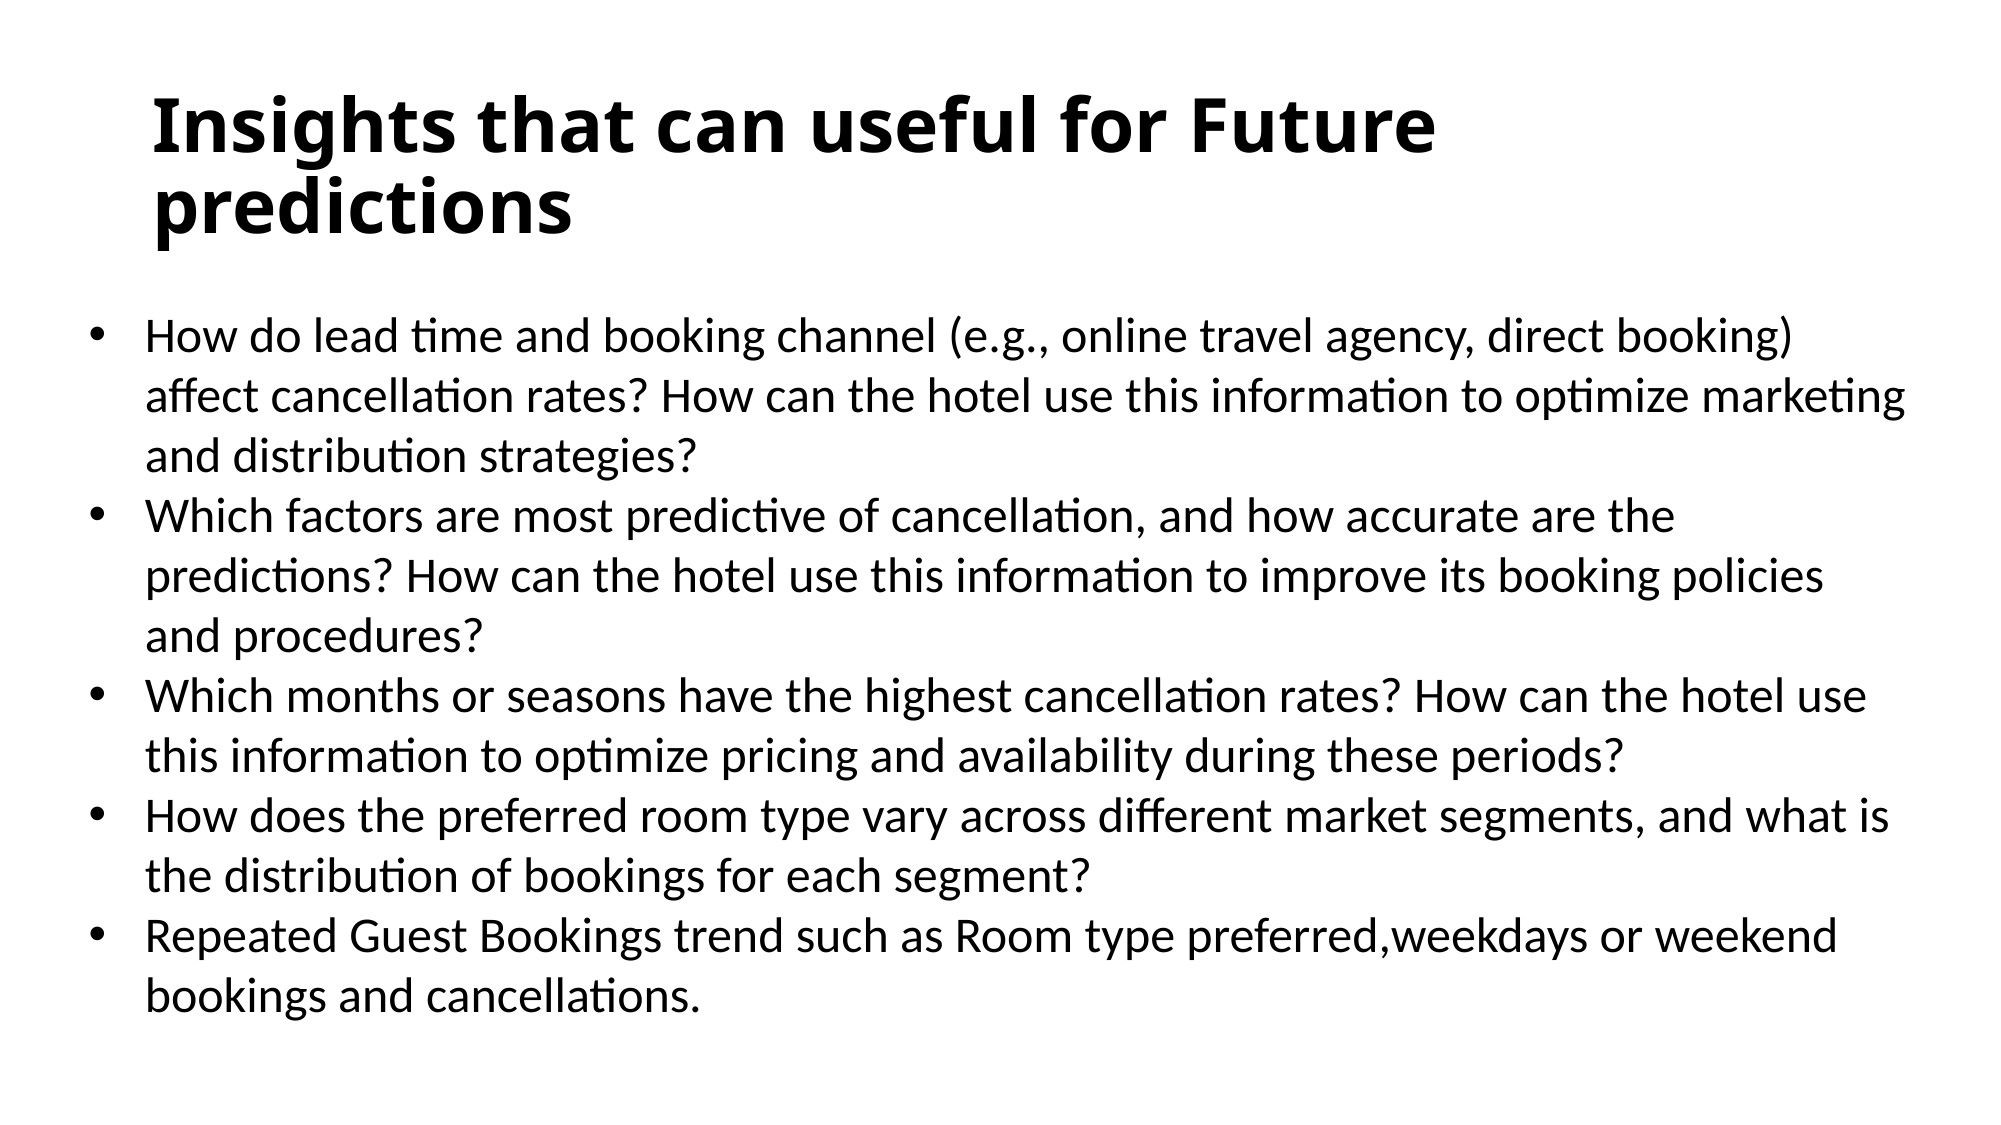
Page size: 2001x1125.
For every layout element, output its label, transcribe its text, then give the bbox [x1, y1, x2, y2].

title Insights that can useful for Future predictions [137, 59, 1863, 278]
text_box How do lead time and booking channel (e.g., online travel agency, direct booking) affect cancellation rates? How can the hotel use this information to optimize marketing and distribution strategies? Which factors are most predictive of cancellation, and how accurate are the predictions? How can the hotel use this information to improve its booking policies and procedures? Which months or seasons have the highest cancellation rates? How can the hotel use this information to optimize pricing and availability during these periods? How does the preferred room type vary across different market segments, and what is the distribution of bookings for each segment? Repeated Guest Bookings trend such as Room type preferred,weekdays or weekend bookings and cancellations. [73, 295, 1927, 1091]
